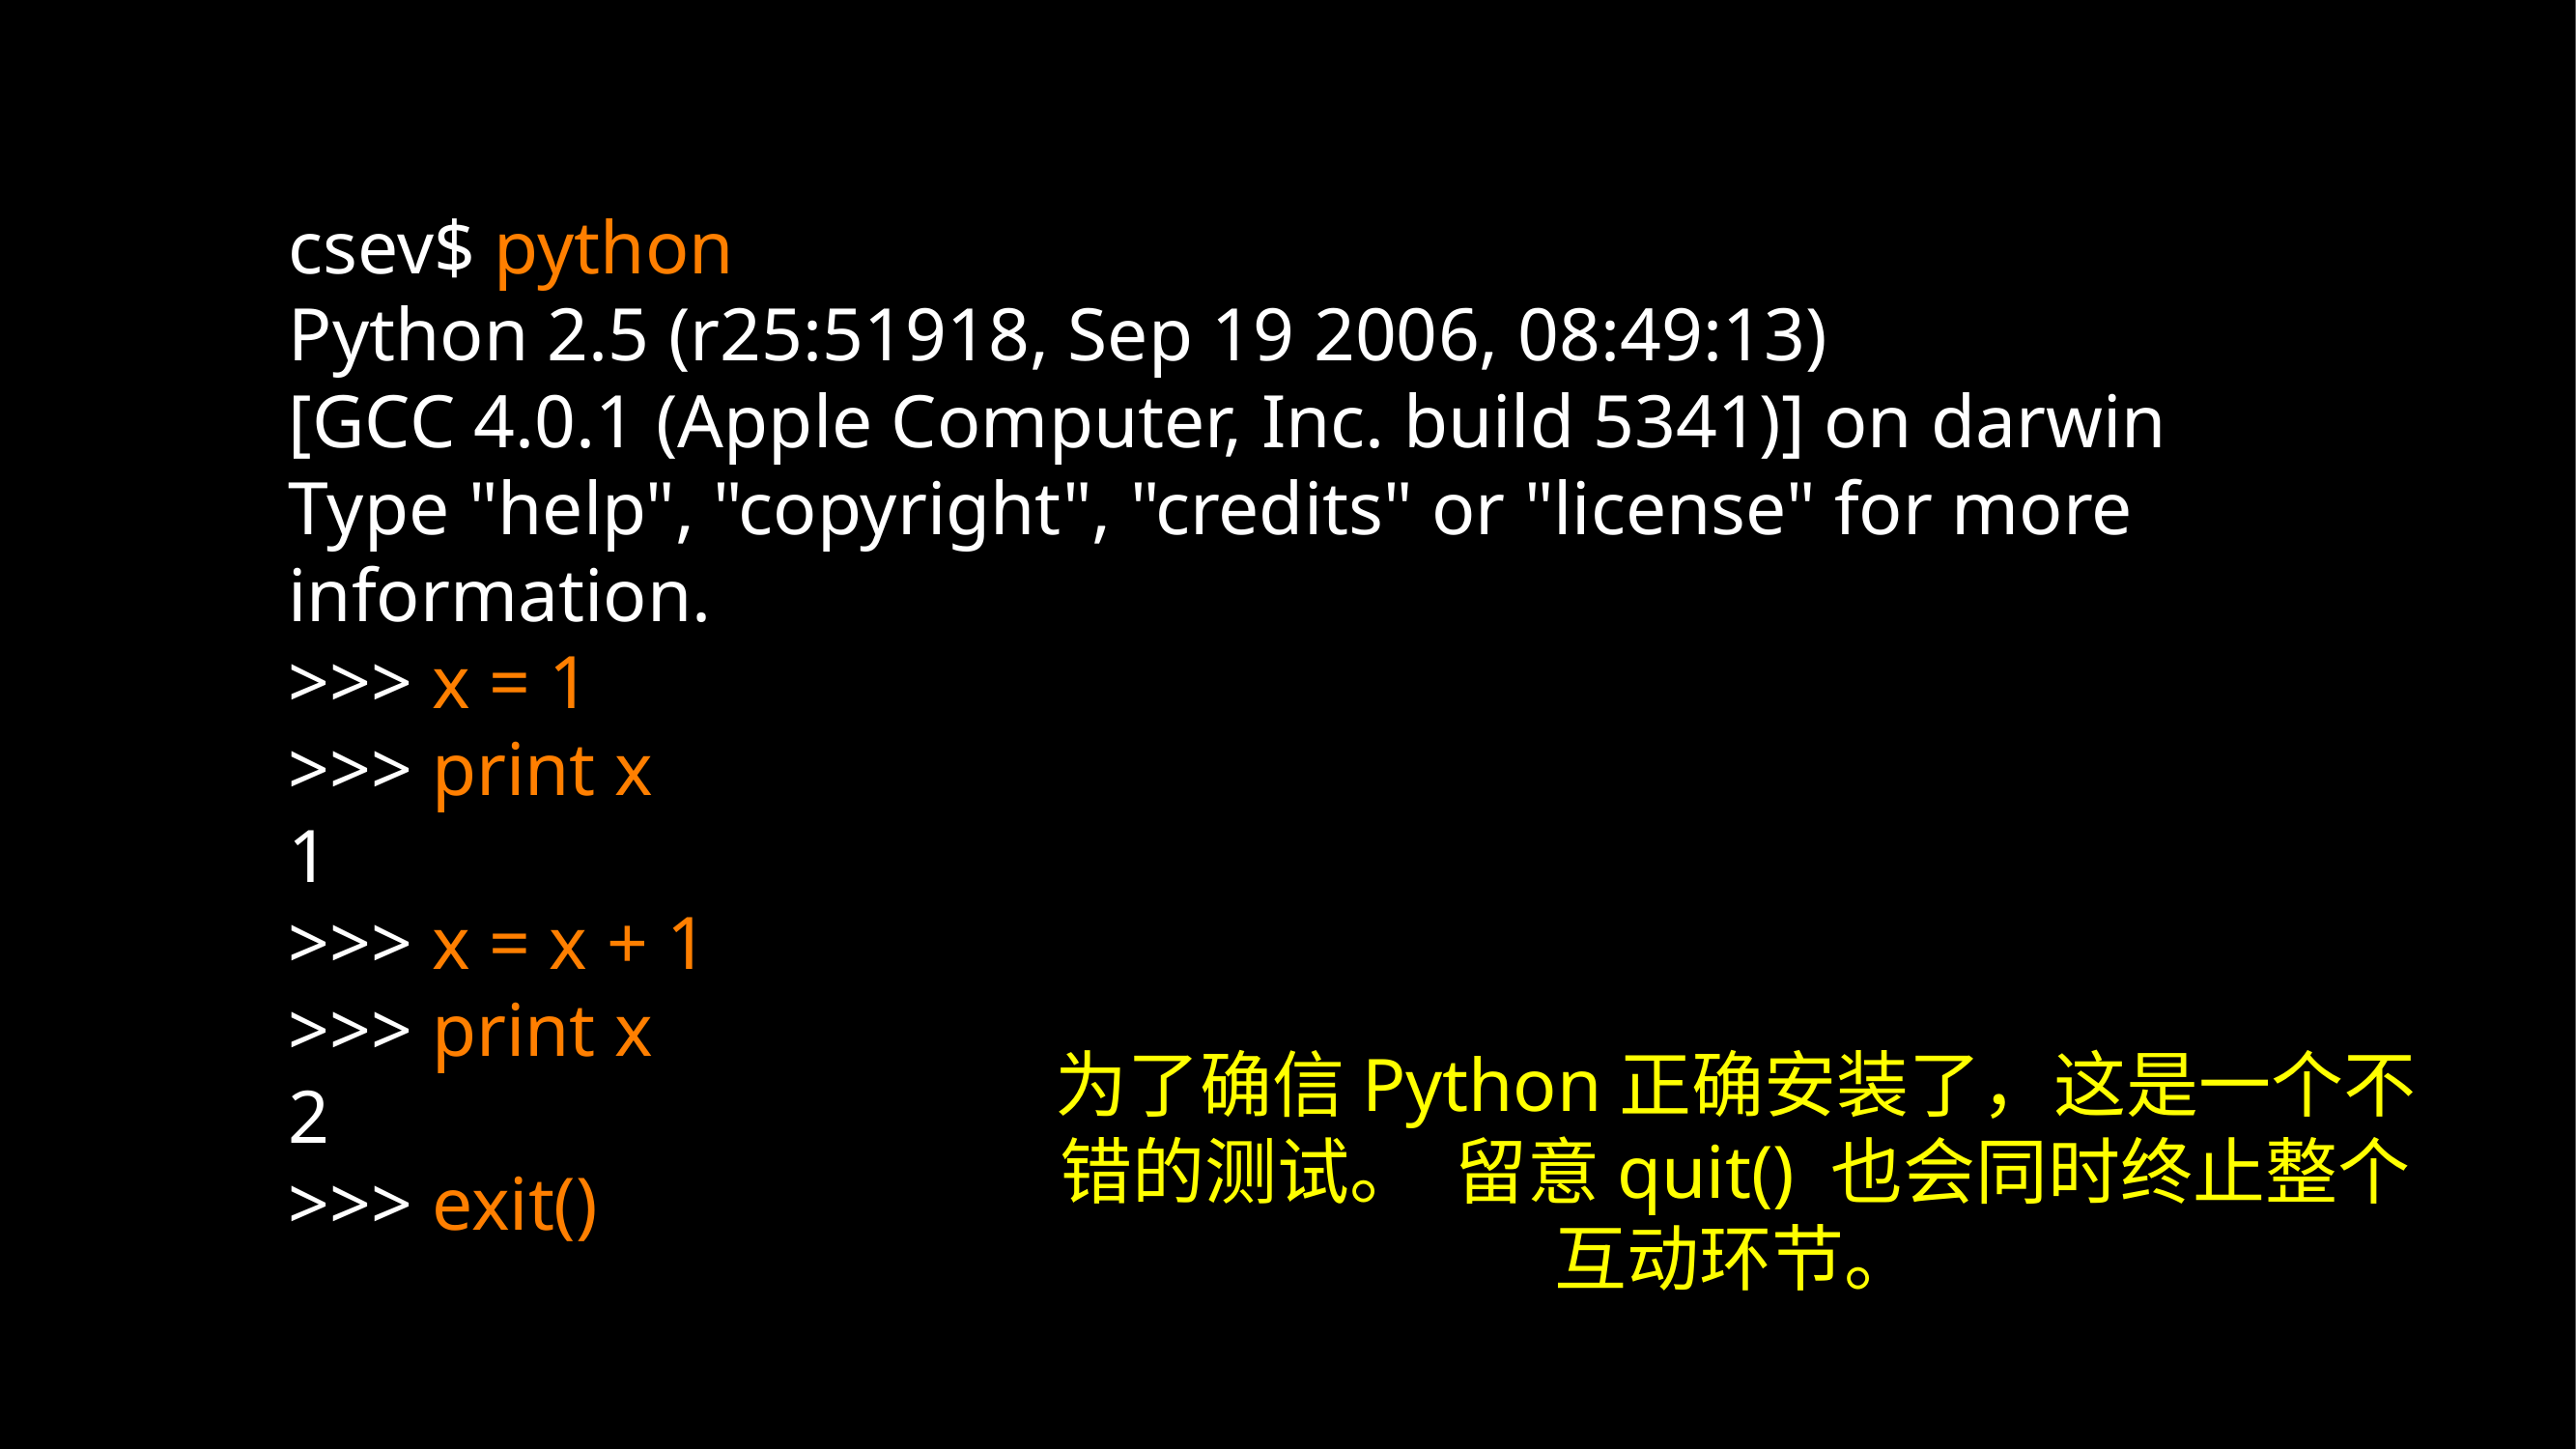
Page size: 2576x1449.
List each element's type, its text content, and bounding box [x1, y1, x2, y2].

text_box csev$ python Python 2.5 (r25:51918, Sep 19 2006, 08:49:13) [GCC 4.0.1 (Apple Computer, Inc. build 5341)] on darwin Type "help", "copyright", "credits" or "license" for more information. >>> x = 1 >>> print x 1 >>> x = x + 1 >>> print x 2 >>> exit() [288, 241, 2290, 1207]
text_box 为了确信Python正确安装了，这是一个不错的测试。 留意quit() 也会同时终止整个互动环节。 [1032, 1037, 2439, 1301]
